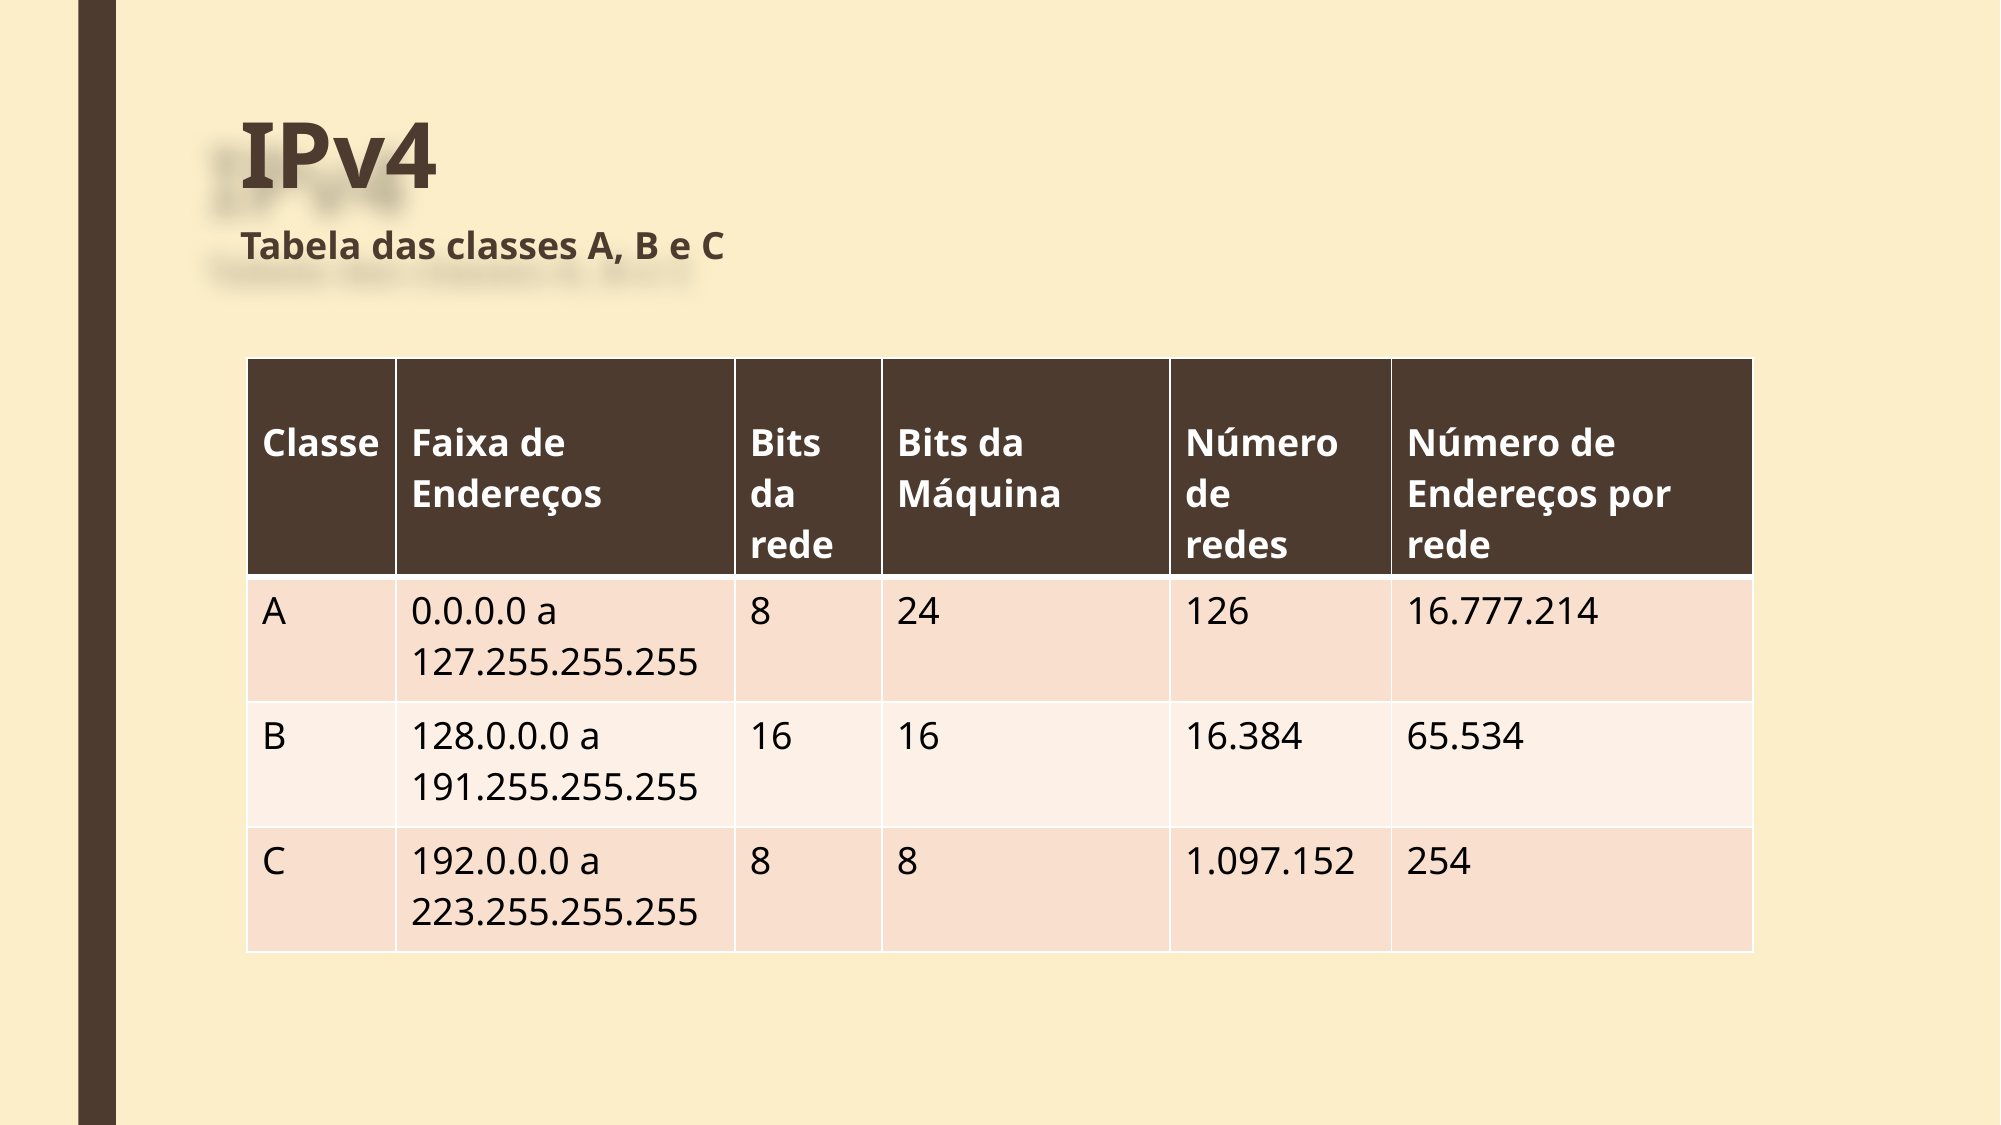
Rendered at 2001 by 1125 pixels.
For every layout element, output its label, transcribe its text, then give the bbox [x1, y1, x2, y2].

table_cell 65.534 [1392, 703, 1752, 826]
text_box Tabela das classes A, B e C [225, 219, 1000, 280]
title IPv4 [225, 102, 1800, 241]
table_cell C [248, 828, 395, 951]
table_header Faixa de Endereços [397, 359, 734, 574]
table_cell 16 [883, 703, 1169, 826]
table_cell B [248, 703, 395, 826]
table_header Bits da Máquina [883, 359, 1169, 574]
table_cell 0.0.0.0 a 127.255.255.255 [397, 580, 734, 701]
table_cell 126 [1171, 580, 1391, 701]
table_cell 192.0.0.0 a 223.255.255.255 [397, 828, 734, 951]
table_cell 16.384 [1171, 703, 1391, 826]
table_cell 1.097.152 [1171, 828, 1391, 951]
table_header Número de Endereços por rede [1392, 359, 1752, 574]
table_header Número de redes [1171, 359, 1391, 574]
table_cell A [248, 580, 395, 701]
table_cell 254 [1392, 828, 1752, 951]
table_header Bits da rede [736, 359, 881, 574]
table_cell 8 [736, 580, 881, 701]
table_cell 16.777.214 [1392, 580, 1752, 701]
table_cell 8 [883, 828, 1169, 951]
table_cell 128.0.0.0 a 191.255.255.255 [397, 703, 734, 826]
table_header Classe [248, 359, 395, 574]
table_cell 24 [883, 580, 1169, 701]
table_cell 8 [736, 828, 881, 951]
table_cell 16 [736, 703, 881, 826]
